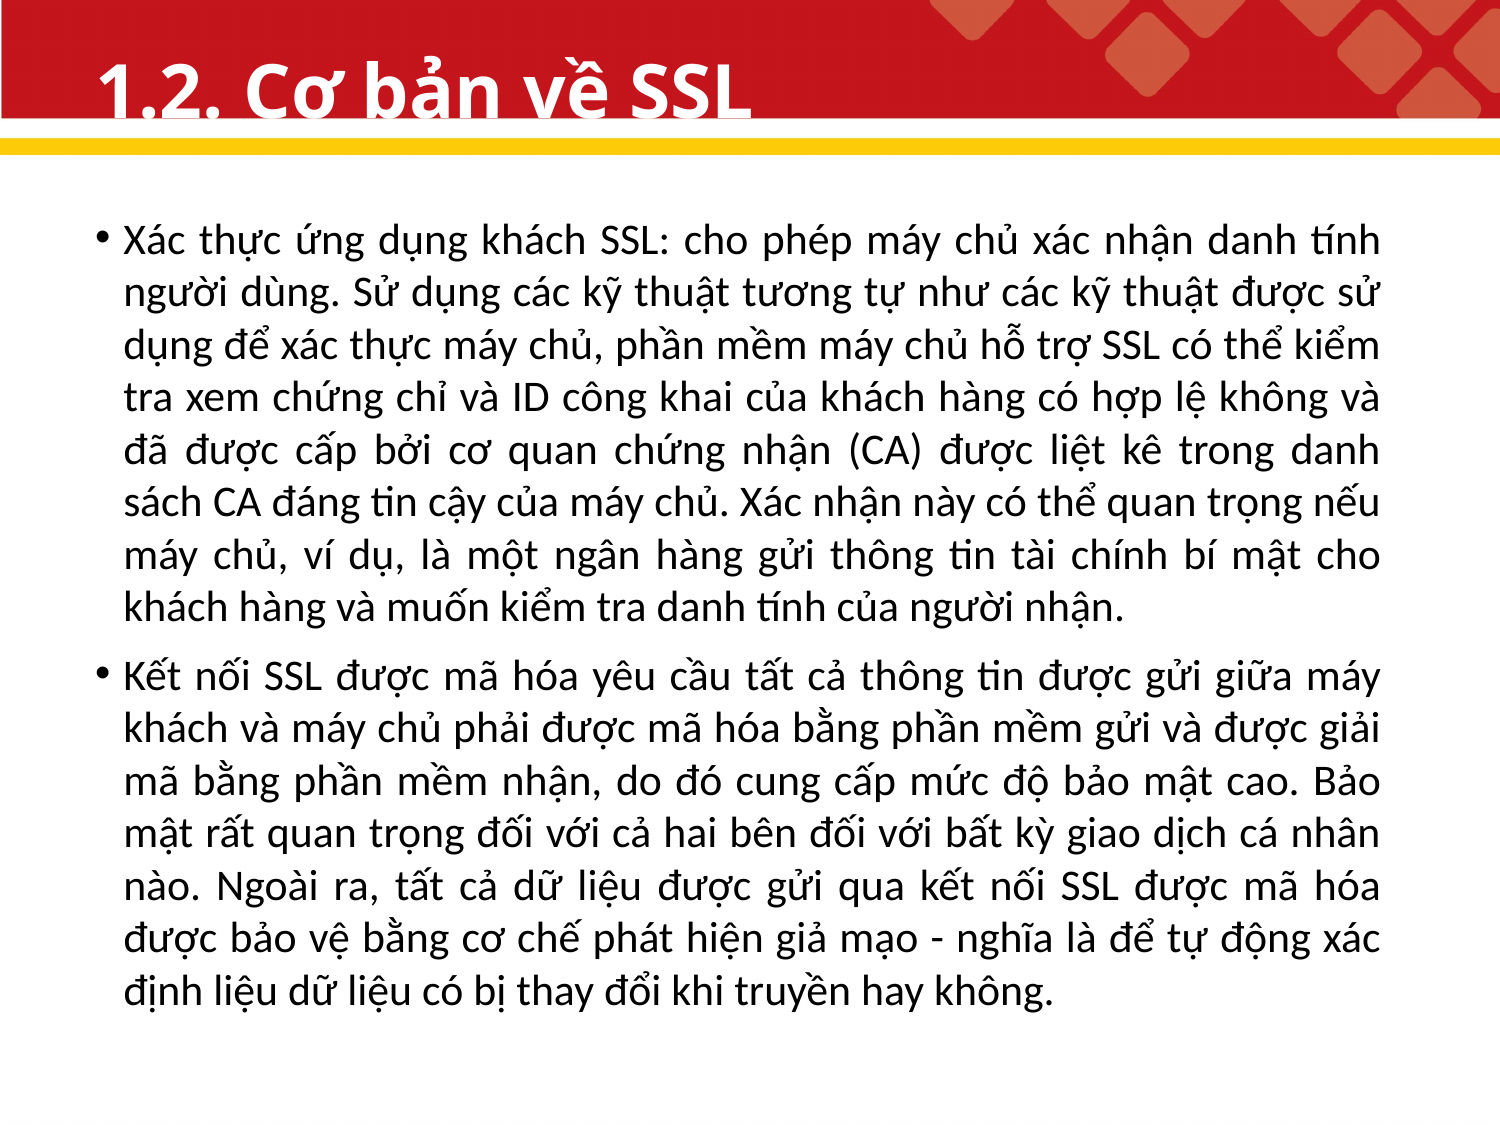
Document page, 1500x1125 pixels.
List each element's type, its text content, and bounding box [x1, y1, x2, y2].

picture [0, 0, 1500, 1125]
list Xác thực ứng dụng khách SSL: cho phép máy chủ xác nhận danh tính người dùng. Sử dụng các kỹ thuật tương tự như các kỹ thuật được sử dụng để xác thực máy chủ, phần mềm máy chủ hỗ trợ SSL có thể kiểm tra xem chứng chỉ và ID công khai của khách hàng có hợp lệ không và đã được cấp bởi cơ quan chứng nhận (CA) được liệt kê trong danh sách CA đáng tin cậy của máy chủ. Xác nhận này có thể quan trọng nếu máy chủ, ví dụ, là một ngân hàng gửi thông tin tài chính bí mật cho khách hàng và muốn kiểm tra danh tính của người nhận. Kết nối SSL được mã hóa yêu cầu tất cả thông tin được gửi giữa máy khách và máy chủ phải được mã hóa bằng phần mềm gửi và được giải mã bằng phần mềm nhận, do đó cung cấp mức độ bảo mật cao. Bảo mật rất quan trọng đối với cả hai bên đối với bất kỳ giao dịch cá nhân nào. Ngoài ra, tất cả dữ liệu được gửi qua kết nối SSL được mã hóa được bảo vệ bằng cơ chế phát hiện giả mạo - nghĩa là để tự động xác định liệu dữ liệu có bị thay đổi khi truyền hay không. [80, 203, 1397, 1008]
title 1.2. Cơ bản về SSL [80, 0, 1397, 203]
